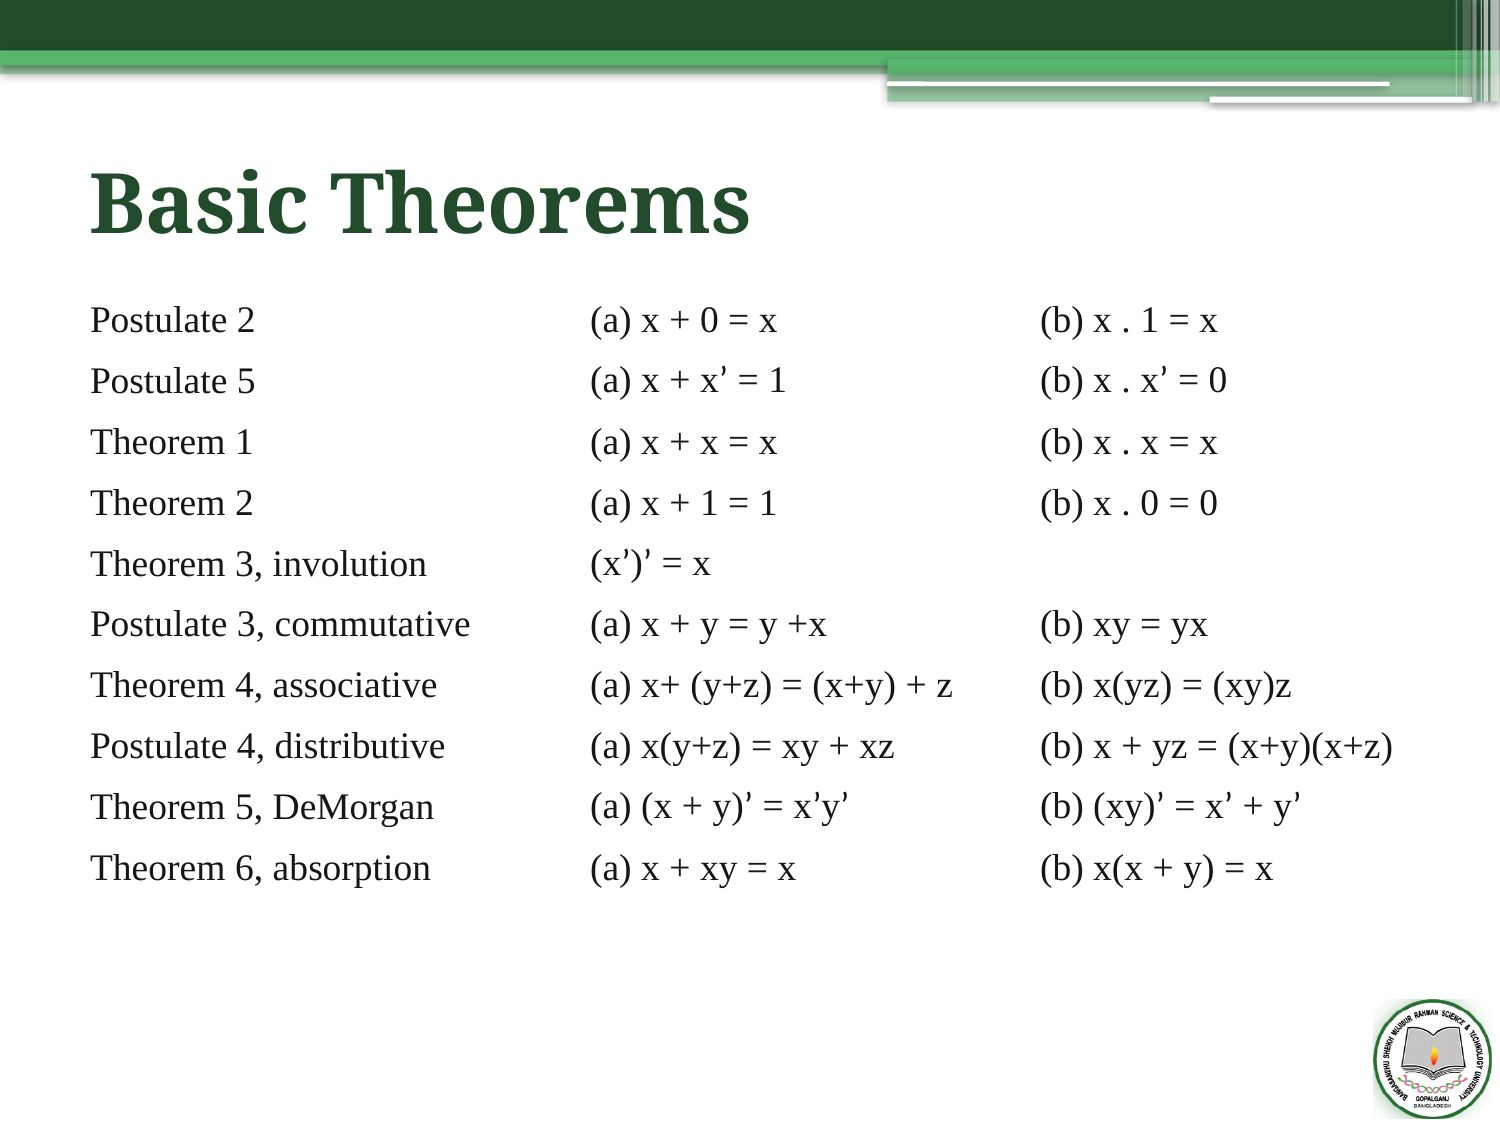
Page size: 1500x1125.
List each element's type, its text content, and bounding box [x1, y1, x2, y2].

table_header (b) x . 1 = x [1025, 290, 1425, 350]
table_cell (a) x + x’ = 1 [575, 350, 1025, 411]
table_cell (b) x . 0 = 0 [1025, 472, 1425, 533]
table_cell Theorem 4, associative [75, 655, 575, 715]
table_cell (b) (xy)’ = x’ + y’ [1025, 776, 1425, 837]
table_cell (a) x + xy = x [575, 837, 1025, 898]
table_cell Theorem 1 [75, 411, 575, 472]
table_cell Postulate 5 [75, 350, 575, 411]
table_cell Postulate 3, commutative [75, 594, 575, 655]
table_cell (b) xy = yx [1025, 594, 1425, 655]
table_cell (a) (x + y)’ = x’y’ [575, 776, 1025, 837]
table_cell Theorem 6, absorption [75, 837, 575, 898]
table_cell (b) x . x’ = 0 [1025, 350, 1425, 411]
table_cell (b) x(yz) = (xy)z [1025, 655, 1425, 715]
table_header (a) x + 0 = x [575, 290, 1025, 350]
table_cell (a) x + x = x [575, 411, 1025, 472]
table_cell Theorem 3, involution [75, 533, 575, 594]
table_cell (a) x + 1 = 1 [575, 472, 1025, 533]
table_cell (b) x + yz = (x+y)(x+z) [1025, 715, 1425, 776]
title Basic Theorems [75, 112, 1425, 288]
table_cell (b) x . x = x [1025, 411, 1425, 472]
table_cell Theorem 2 [75, 472, 575, 533]
table_header Postulate 2 [75, 290, 575, 350]
table_cell Theorem 5, DeMorgan [75, 776, 575, 837]
table_cell (b) x(x + y) = x [1025, 837, 1425, 898]
table_cell (a) x+ (y+z) = (x+y) + z [575, 655, 1025, 715]
table_cell (a) x + y = y +x [575, 594, 1025, 655]
table_cell (x’)’ = x [575, 533, 1425, 594]
table_cell Postulate 4, distributive [75, 715, 575, 776]
picture [1373, 999, 1492, 1119]
table_cell (a) x(y+z) = xy + xz [575, 715, 1025, 776]
